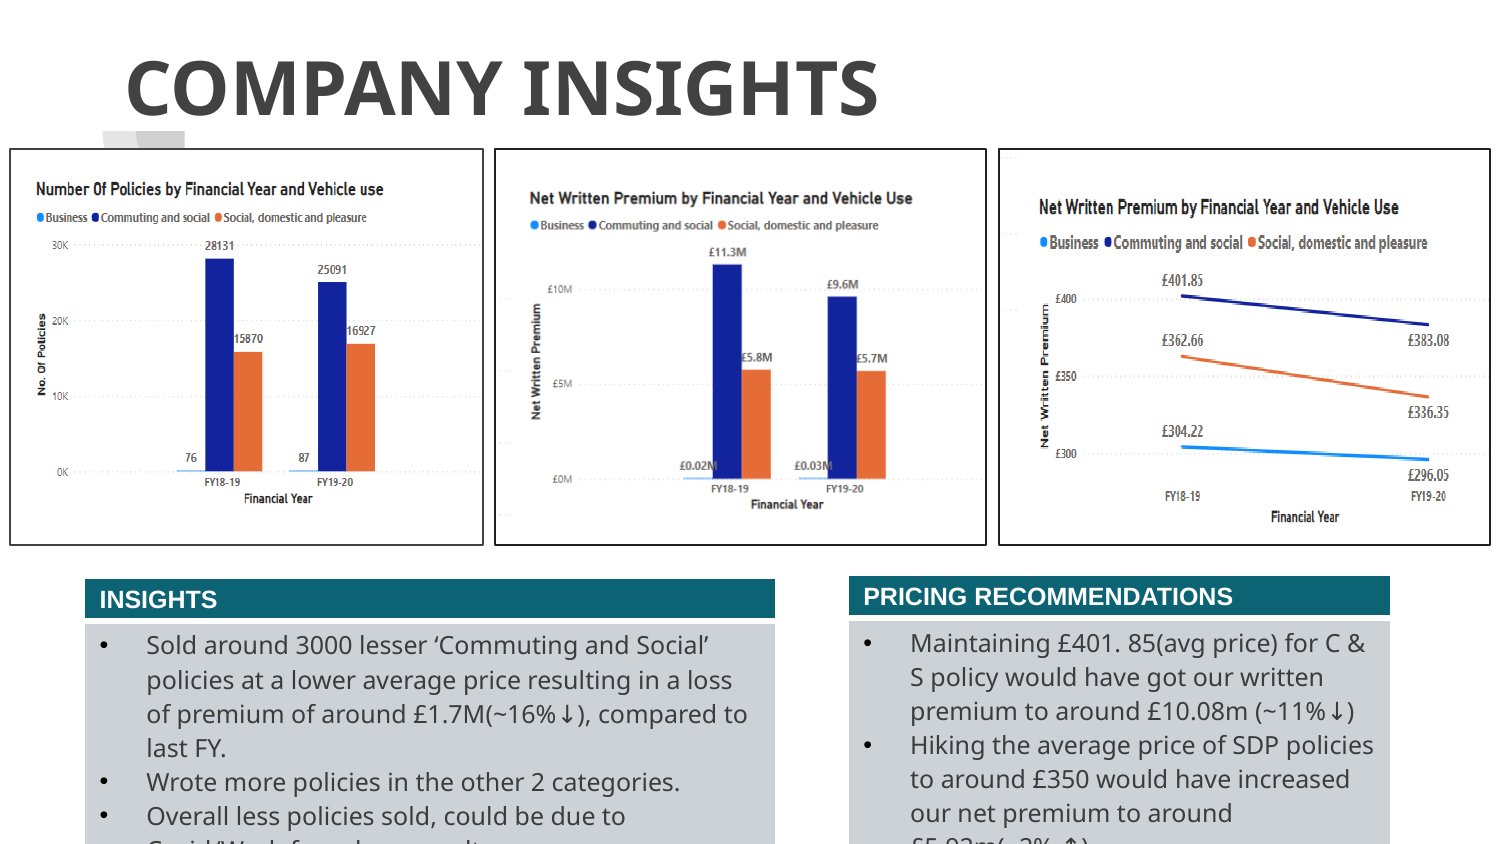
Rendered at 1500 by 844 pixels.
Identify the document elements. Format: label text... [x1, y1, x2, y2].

title COMPANY INSIGHTS [109, 25, 1263, 122]
table_header PRICING RECOMMENDATIONS [849, 576, 1390, 615]
table_cell Sold around 3000 lesser ‘Commuting and Social’ policies at a lower average price resulting in a loss of premium of around £1.7M(~16%↓), compared to last FY. Wrote more policies in the other 2 categories. Overall less policies sold, could be due to Covid/Work-from-home- culture. [85, 624, 775, 844]
picture [999, 149, 1490, 544]
table_cell Maintaining £401. 85(avg price) for C & S policy would have got our written premium to around £10.08m (~11%↓) Hiking the average price of SDP policies to around £350 would have increased our net premium to around £5.92m(~2% ↑) [849, 621, 1390, 844]
picture [10, 149, 482, 544]
table_header INSIGHTS [85, 579, 775, 618]
picture [495, 149, 986, 544]
